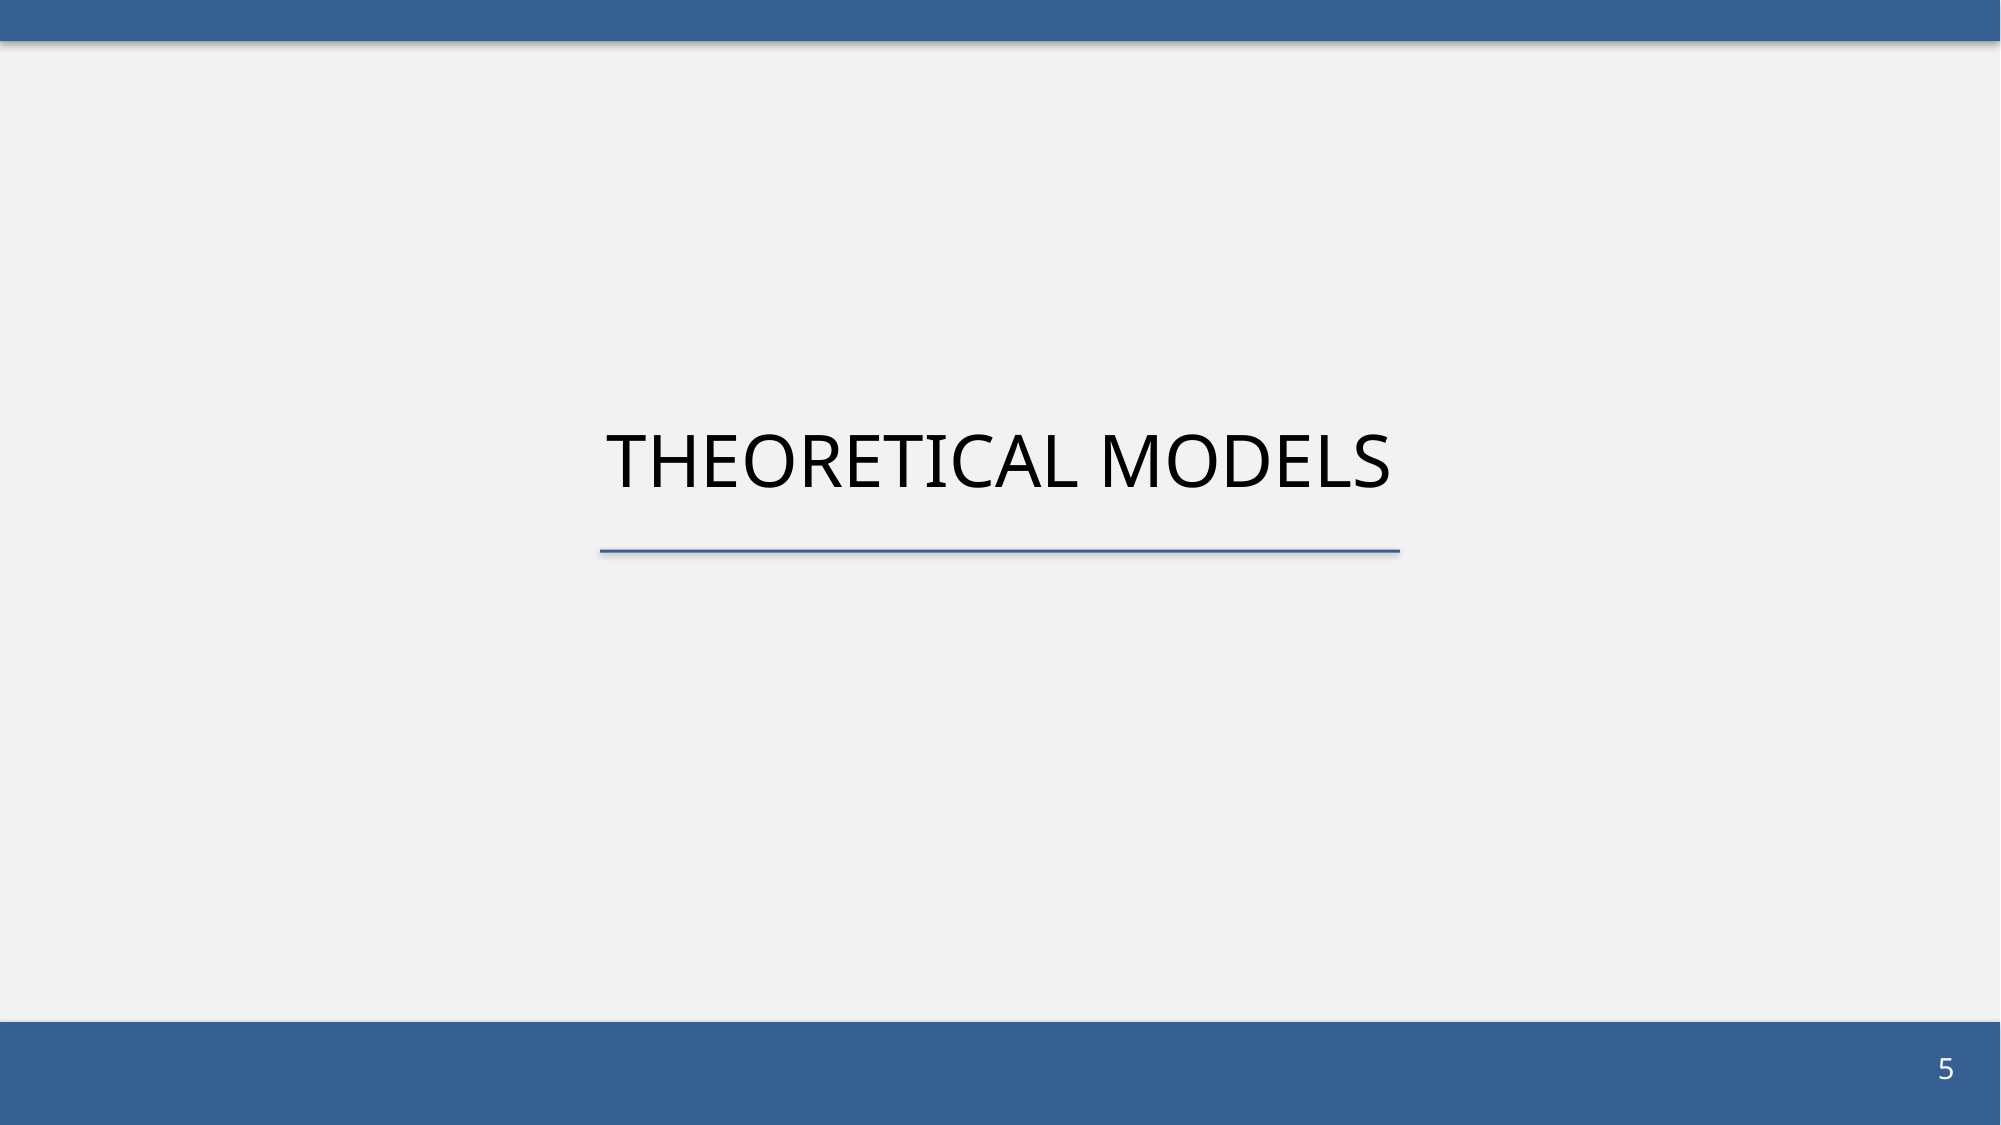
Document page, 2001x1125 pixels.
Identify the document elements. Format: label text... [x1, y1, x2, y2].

text_box 5 [1862, 1042, 1970, 1103]
list Theoretical Models [137, 407, 1863, 510]
